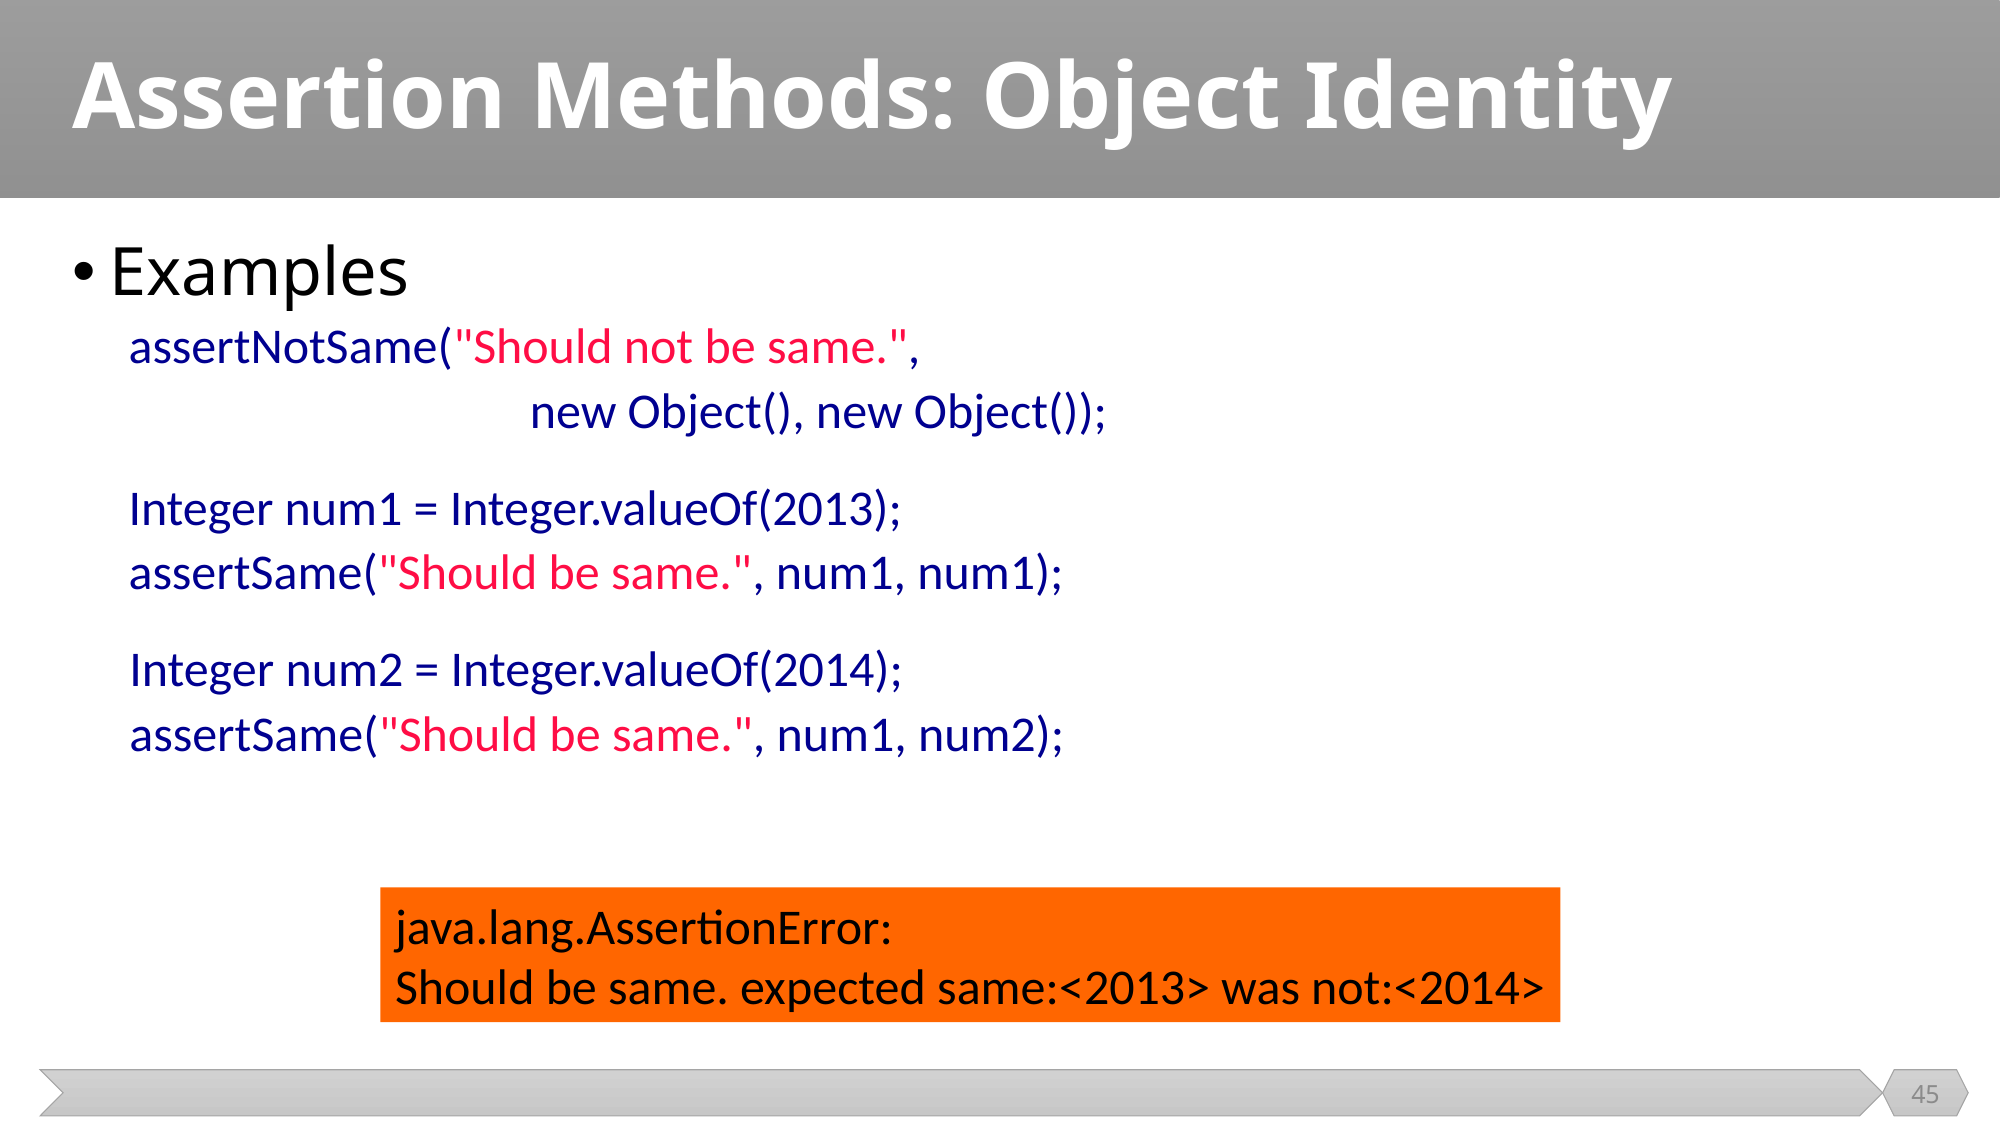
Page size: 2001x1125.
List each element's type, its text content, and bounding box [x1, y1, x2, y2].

text_box java.lang.AssertionError: Should be same. expected same:<2013> was not:<2014> [380, 887, 1561, 1023]
list Examples assertNotSame("Should not be same.", new Object(), new Object()); Integer num1 = Integer.valueOf(2013); assertSame("Should be same.", num1, num1); Integer num2 = Integer.valueOf(2014); assertSame("Should be same.", num1, num2); [56, 230, 1969, 1010]
slide_number 45 [1882, 1065, 1969, 1125]
title Assertion Methods: Object Identity [56, 0, 1969, 199]
